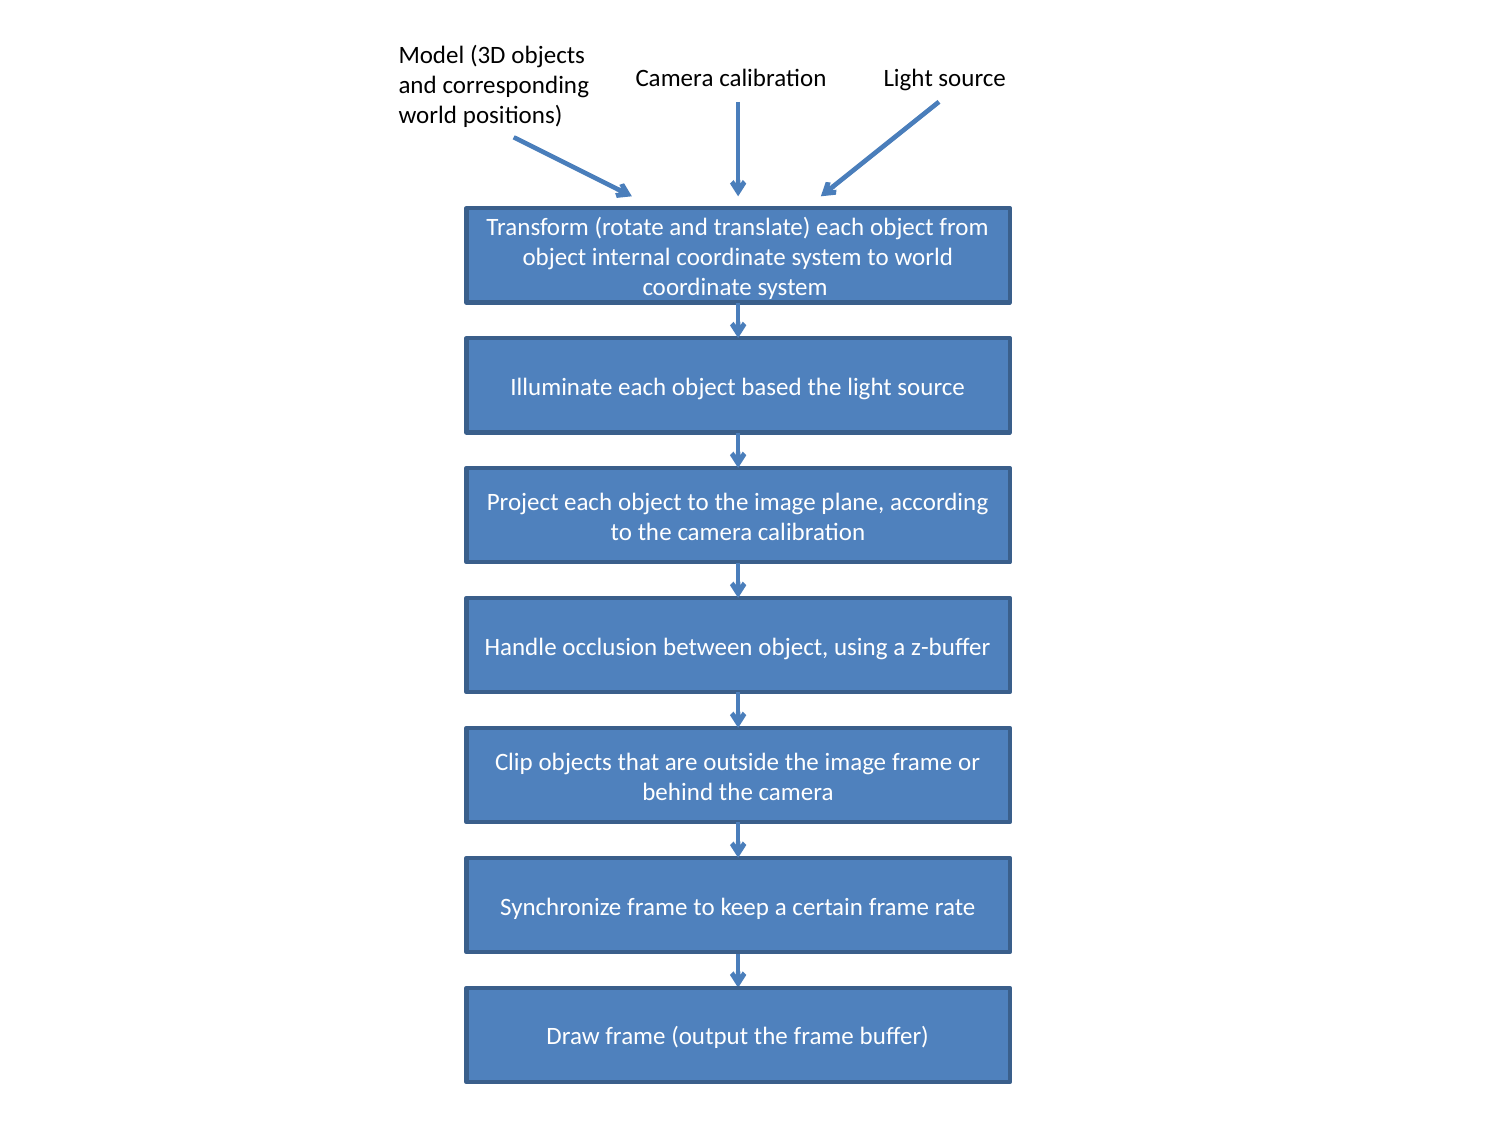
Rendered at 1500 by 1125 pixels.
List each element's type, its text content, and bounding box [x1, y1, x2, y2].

text_box Draw frame (output the frame buffer) [464, 986, 1012, 1084]
text_box Synchronize frame to keep a certain frame rate [464, 856, 1012, 954]
text_box Transform (rotate and translate) each object from object internal coordinate system to world coordinate system [464, 206, 1012, 305]
text_box Handle occlusion between object, using a z-buffer [464, 596, 1012, 694]
text_box Clip objects that are outside the image frame or behind the camera [464, 726, 1012, 824]
text_box Illuminate each object based the light source [464, 336, 1012, 435]
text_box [513, 136, 633, 197]
text_box Light source [868, 54, 1022, 100]
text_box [820, 101, 940, 197]
text_box Project each object to the image plane, according to the camera calibration [464, 466, 1012, 564]
text_box Camera calibration [620, 54, 842, 100]
text_box Model (3D objects and corresponding world positions) [383, 30, 609, 136]
